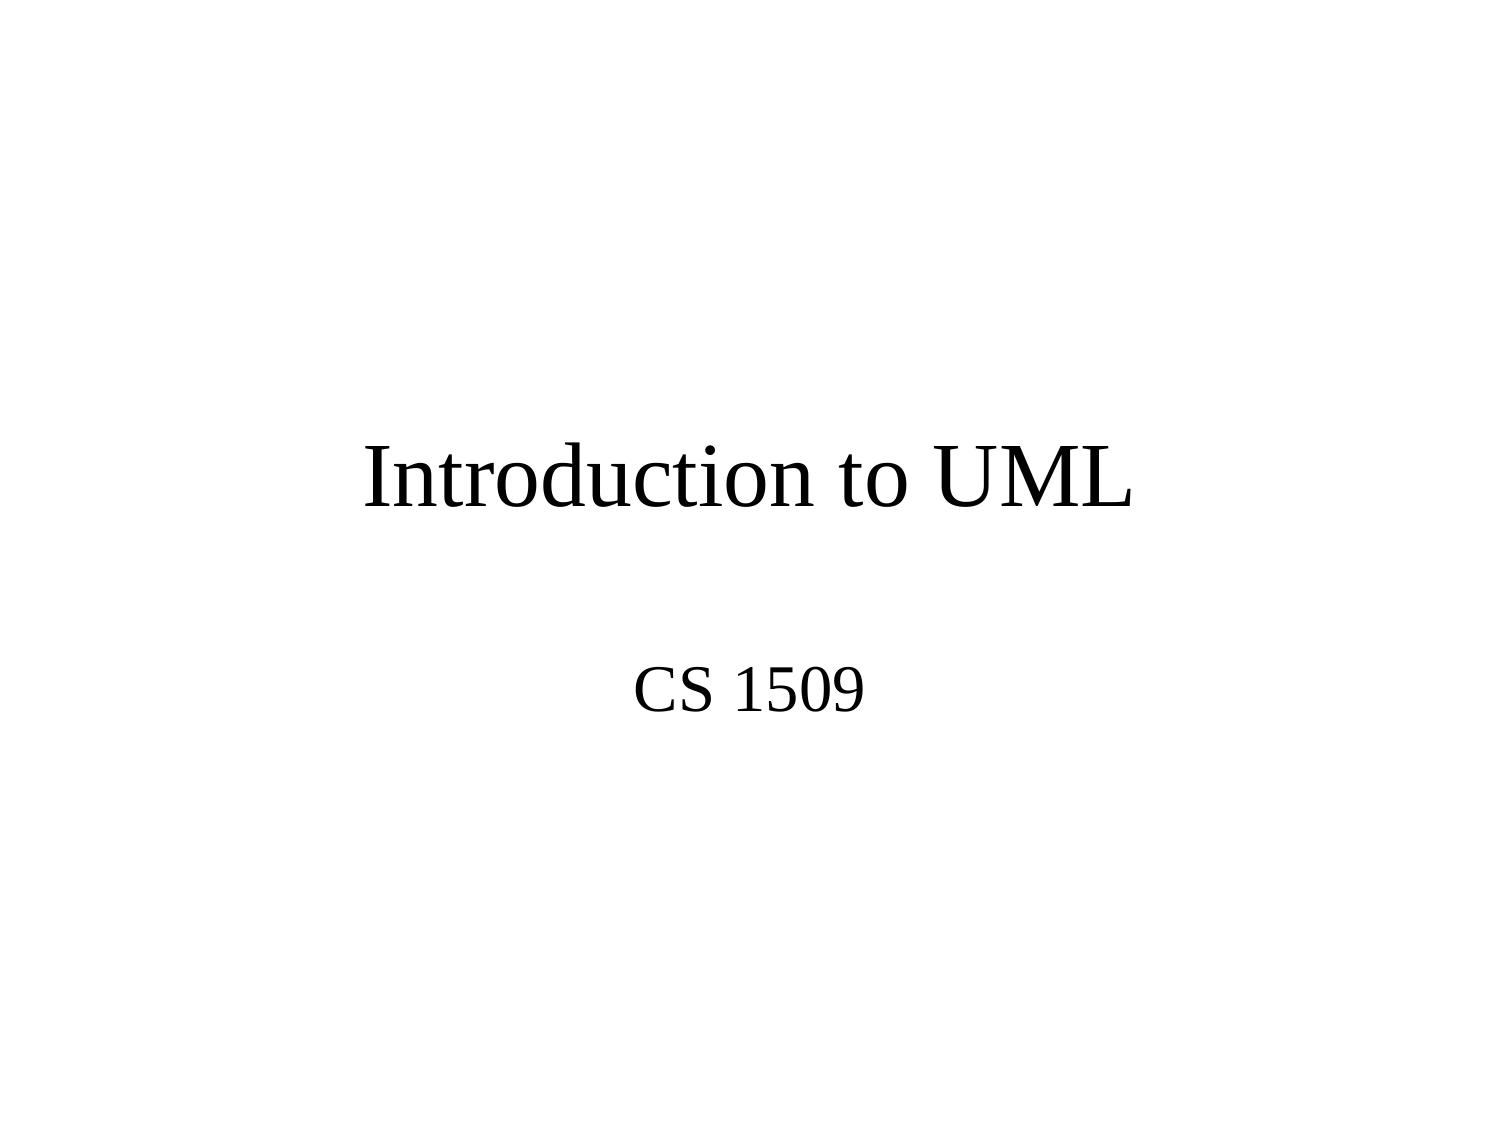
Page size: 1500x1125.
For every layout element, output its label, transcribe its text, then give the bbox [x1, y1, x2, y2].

title Introduction to UML [112, 349, 1388, 591]
subtitle CS 1509 [224, 637, 1276, 926]
